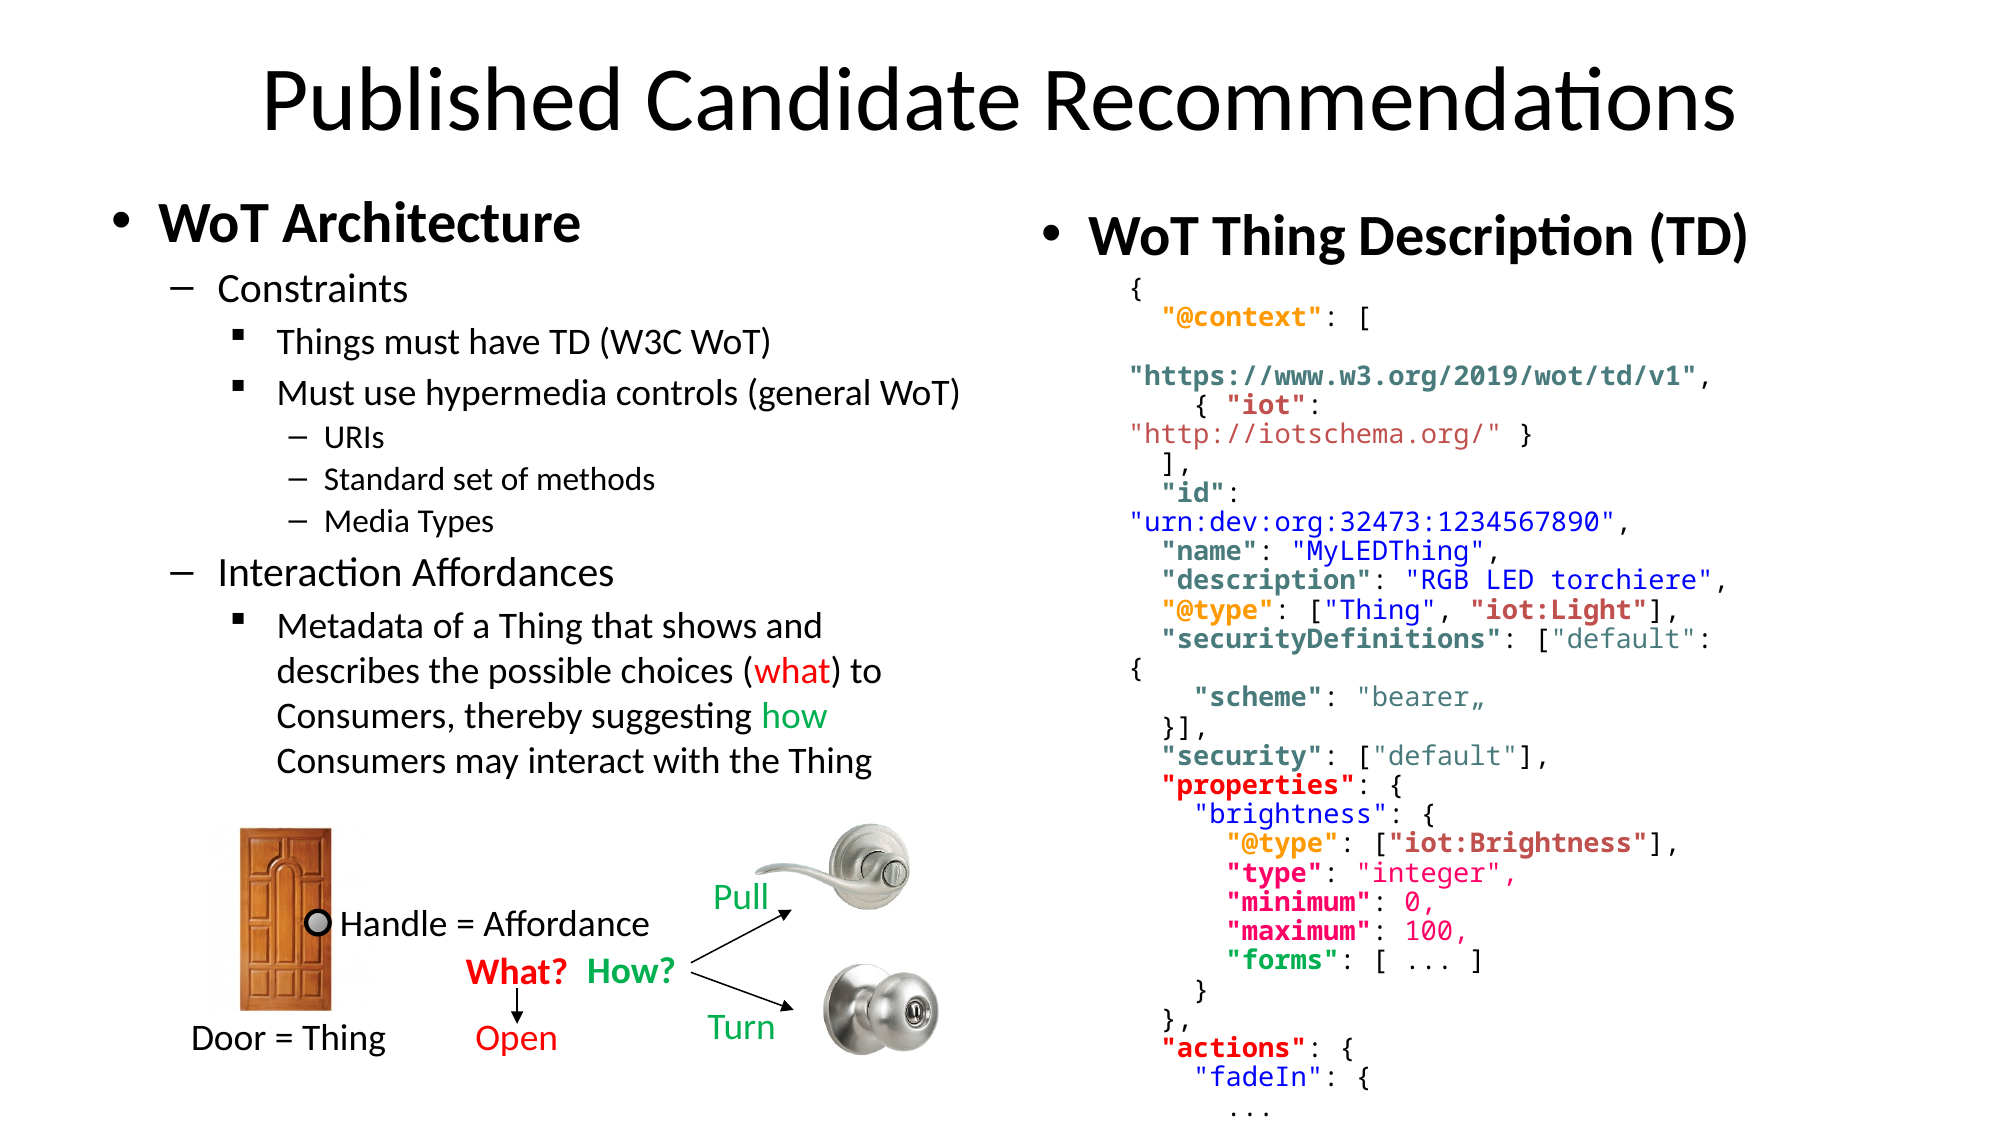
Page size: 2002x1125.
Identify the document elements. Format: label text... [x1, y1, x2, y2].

list WoT Architecture Constraints Things must have TD (W3C WoT) Must use hypermedia controls (general WoT) URIs Standard set of methods Media Types Interaction Affordances Metadata of a Thing that shows and describes the possible choices (what) to Consumers, thereby suggesting how Consumers may interact with the Thing [91, 174, 992, 917]
title Published Candidate Recommendations [0, 0, 2001, 188]
text_box { "@context": [ "https://www.w3.org/2019/wot/td/v1", { "iot": "http://iotschema.org/" } ], "id": "urn:dev:org:32473:1234567890", "name": "MyLEDThing", "description": "RGB LED torchiere", "@type": ["Thing", "iot:Light"], "securityDefinitions": ["default": { "scheme": "bearer„ }], "security": ["default"], "properties": { "brightness": { "@type": ["iot:Brightness"], "type": "integer", "minimum": 0, "maximum": 100, "forms": [ ... ] } }, "actions": { "fadeIn": { ... [1113, 266, 1752, 1125]
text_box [174, 786, 967, 1097]
list WoT Thing Description (TD) [1021, 187, 1927, 930]
